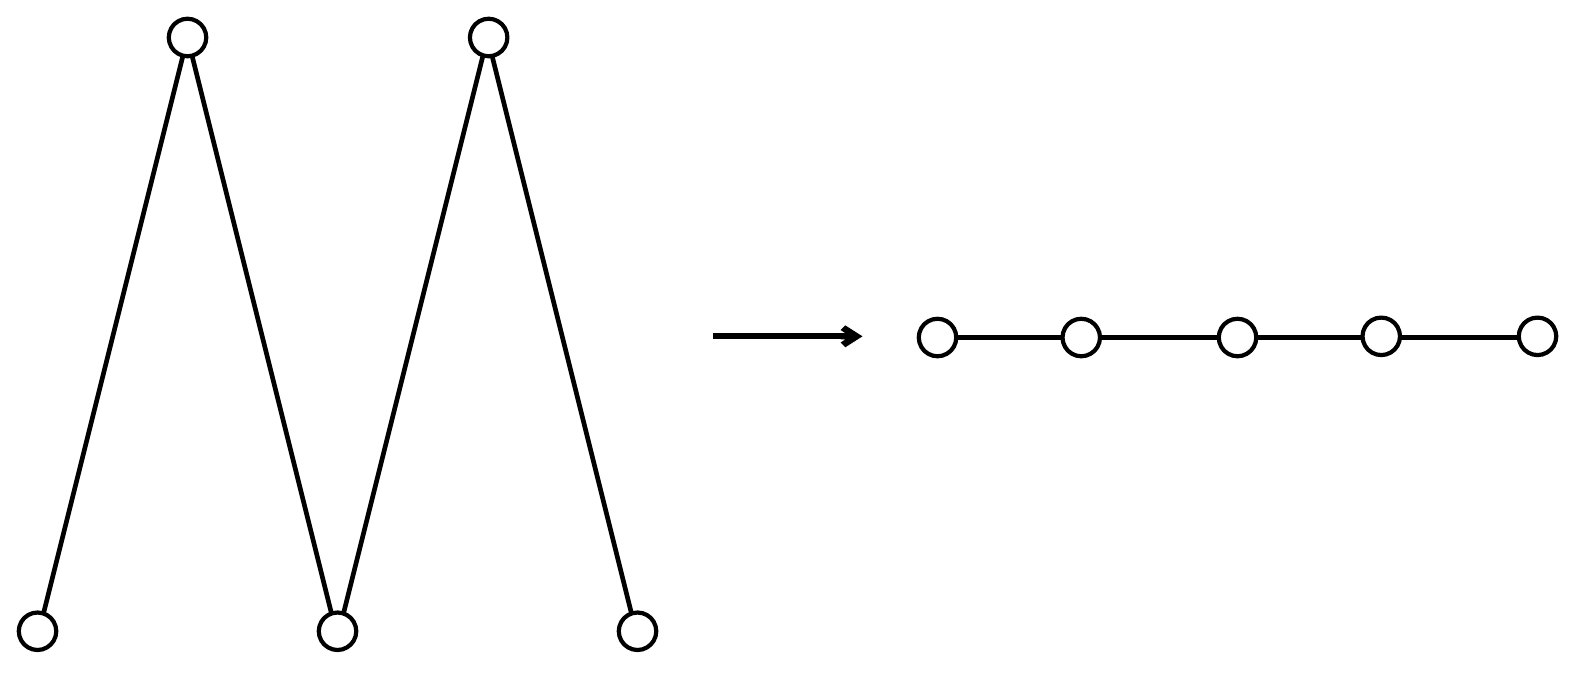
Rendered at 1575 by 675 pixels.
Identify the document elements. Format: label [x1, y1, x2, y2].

text_box [1360, 315, 1403, 336]
text_box [324, 646, 351, 653]
text_box [1062, 346, 1101, 359]
text_box [916, 316, 959, 359]
text_box [1216, 316, 1259, 336]
text_box [468, 16, 510, 35]
text_box [166, 16, 209, 35]
text_box [37, 37, 185, 638]
text_box [487, 37, 638, 638]
text_box [1218, 346, 1257, 359]
text_box [624, 610, 659, 653]
text_box [187, 37, 338, 638]
text_box [1060, 316, 1102, 336]
text_box [16, 611, 51, 653]
text_box [1362, 346, 1400, 358]
text_box [338, 37, 485, 638]
text_box [1516, 315, 1559, 358]
